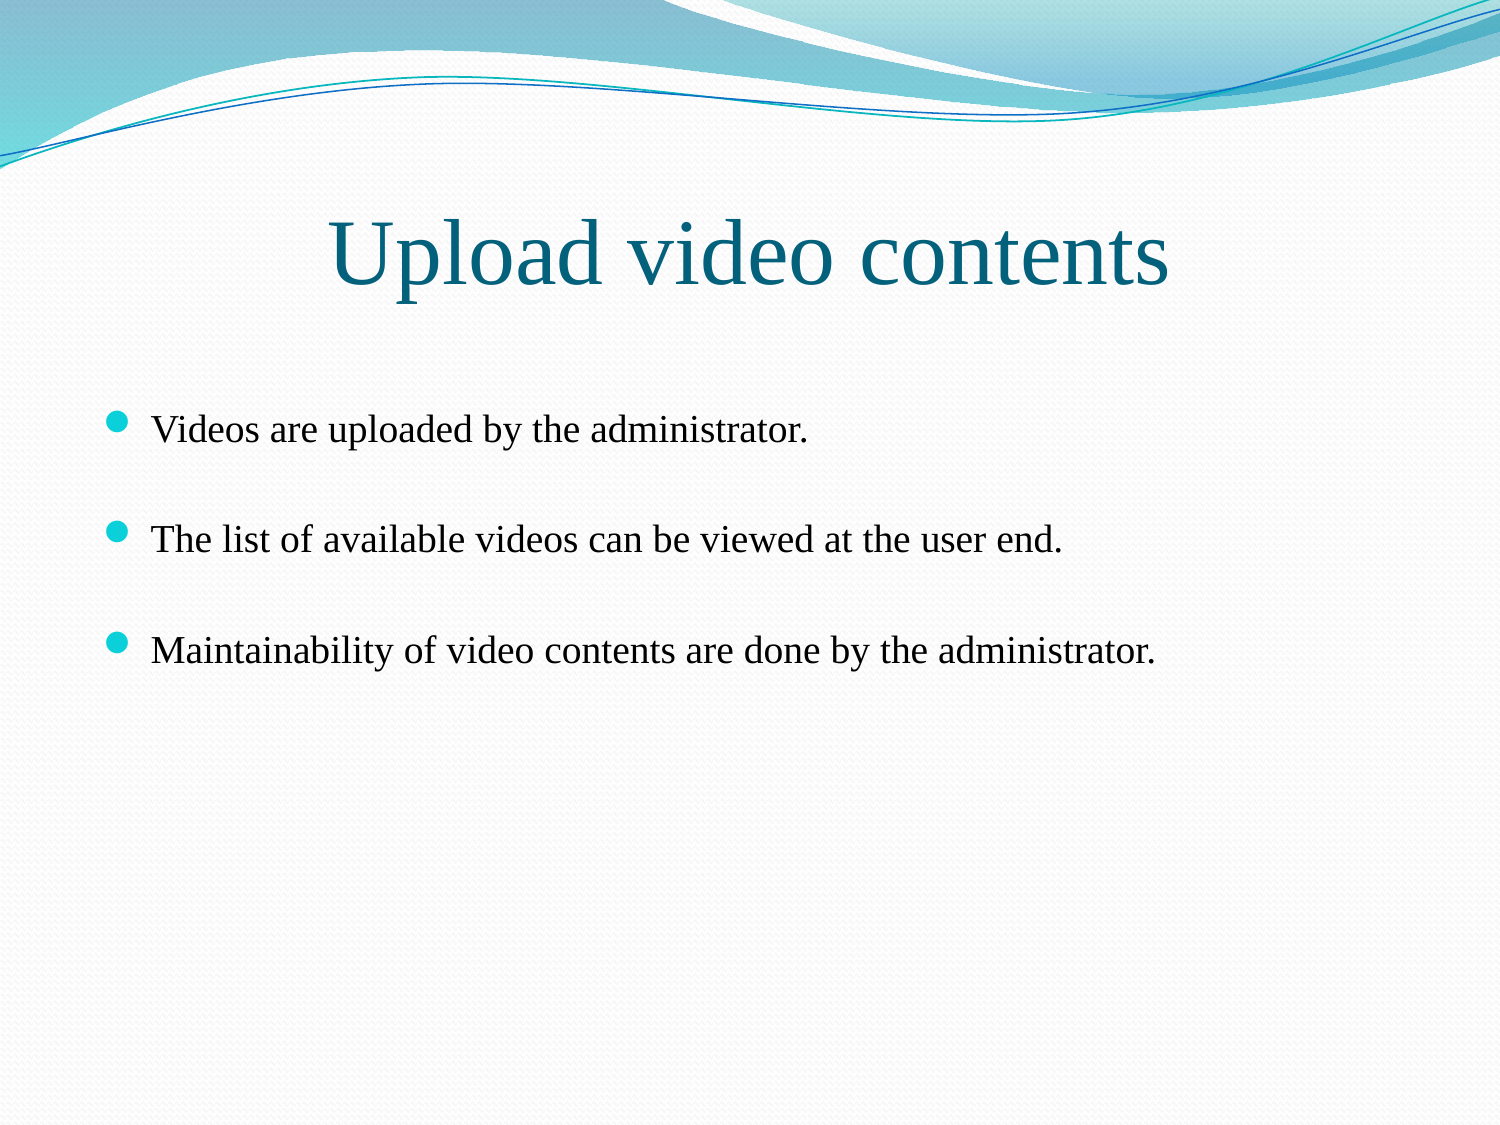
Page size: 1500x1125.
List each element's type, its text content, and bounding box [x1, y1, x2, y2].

title Upload video contents [75, 115, 1425, 303]
list Videos are uploaded by the administrator. The list of available videos can be viewed at the user end. Maintainability of video contents are done by the administrator. [75, 317, 1425, 1038]
